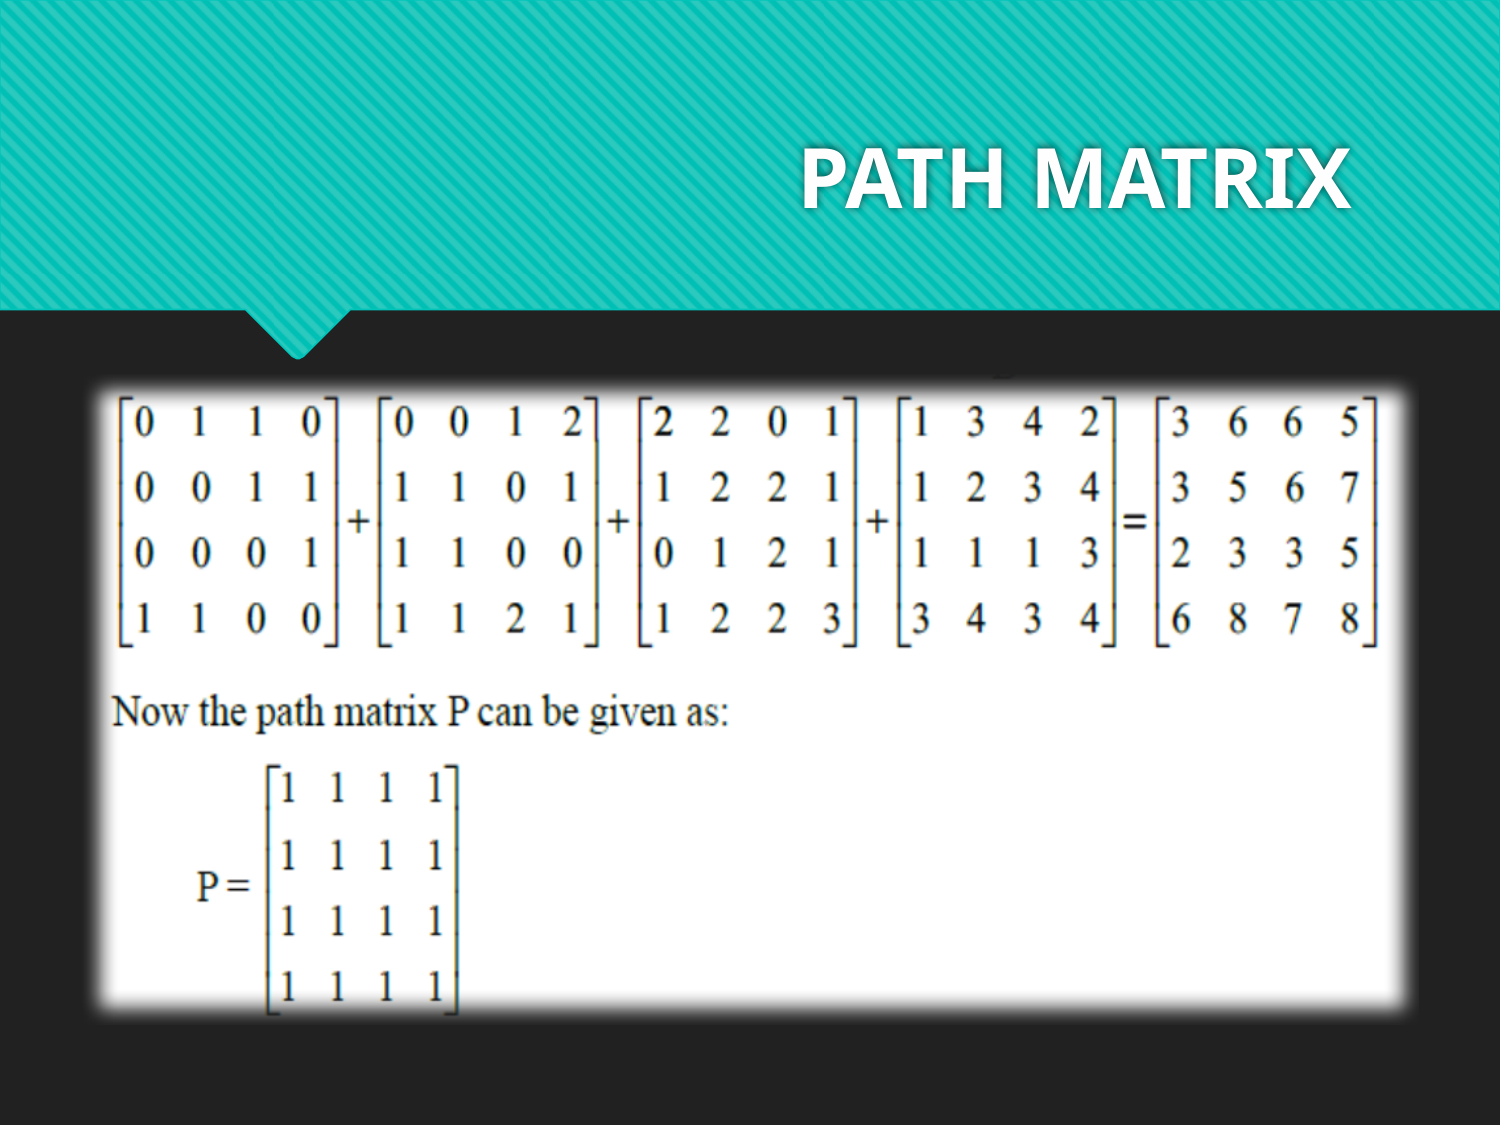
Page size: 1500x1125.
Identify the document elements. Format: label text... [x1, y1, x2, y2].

picture [80, 374, 1419, 1026]
title PATH MATRIX [132, 73, 1368, 233]
